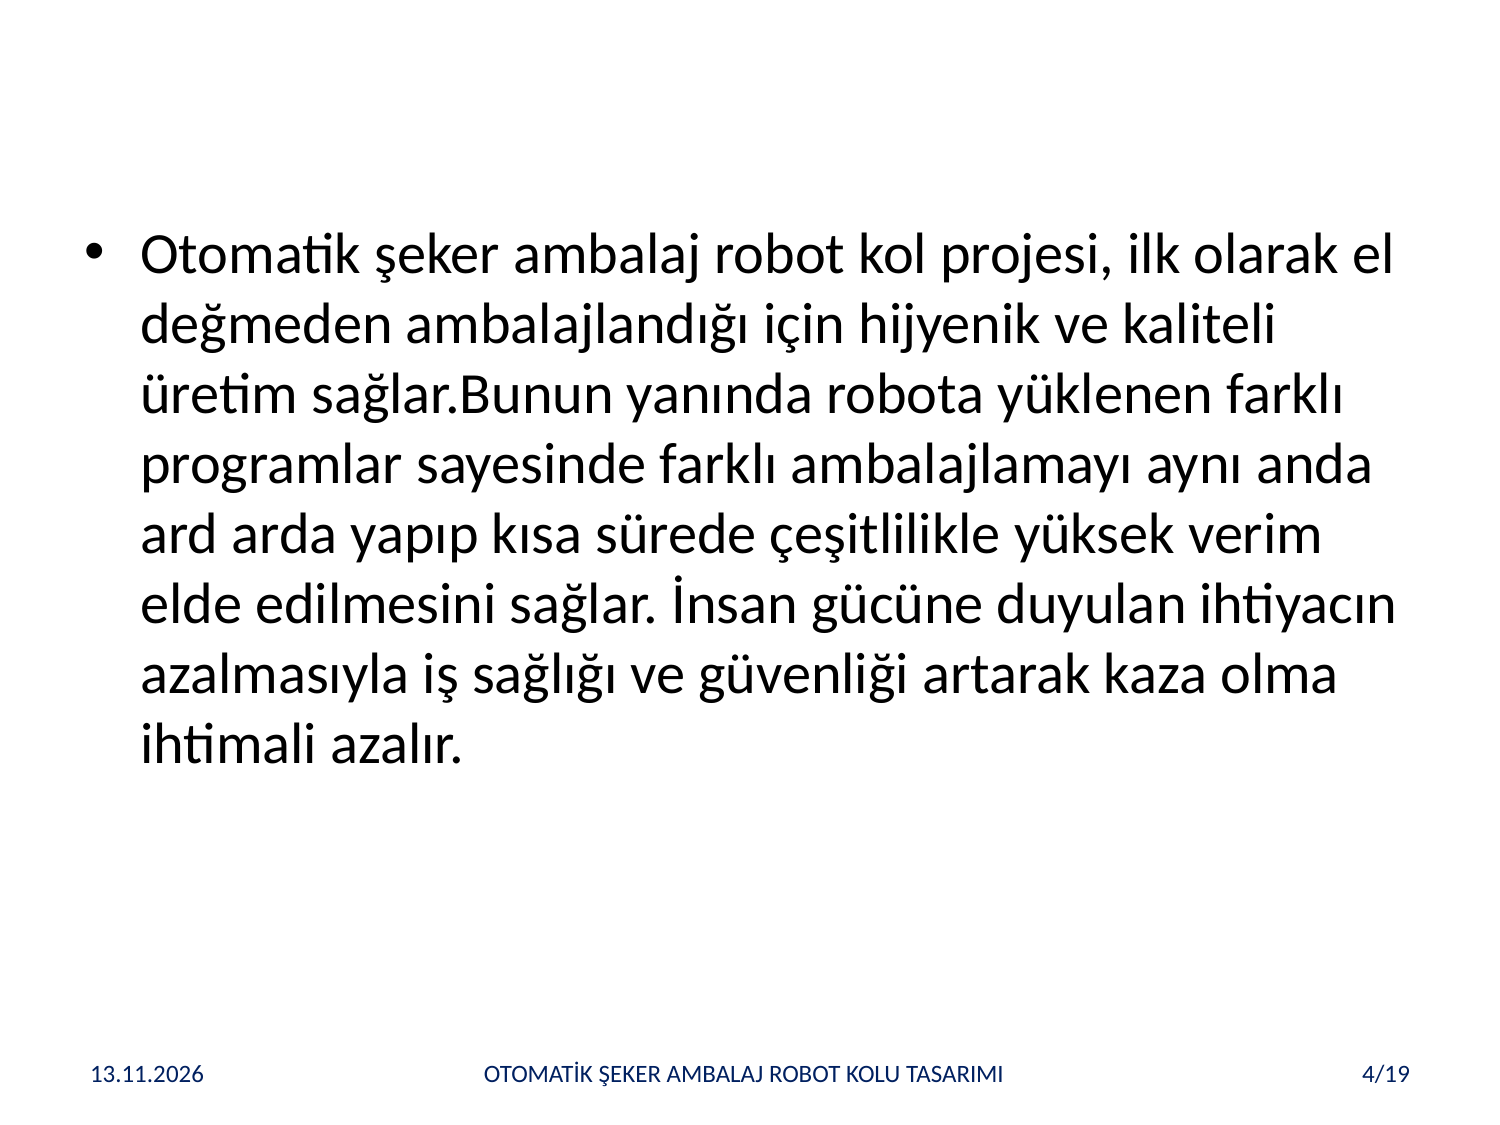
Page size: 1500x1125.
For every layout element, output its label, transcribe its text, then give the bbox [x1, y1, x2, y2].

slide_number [75, 1042, 360, 1103]
slide_number 4/19 [1074, 1042, 1425, 1103]
list Otomatik şeker ambalaj robot kol projesi, ilk olarak el değmeden ambalajlandığı için hijyenik ve kaliteli üretim sağlar.Bunun yanında robota yüklenen farklı programlar sayesinde farklı ambalajlamayı aynı anda ard arda yapıp kısa sürede çeşitlilikle yüksek verim elde edilmesini sağlar. İnsan gücüne duyulan ihtiyacın azalmasıyla iş sağlığı ve güvenliği artarak kaza olma ihtimali azalır. [69, 208, 1420, 951]
footer OTOMATİK ŞEKER AMBALAJ ROBOT KOLU TASARIMI [360, 1042, 1074, 1103]
